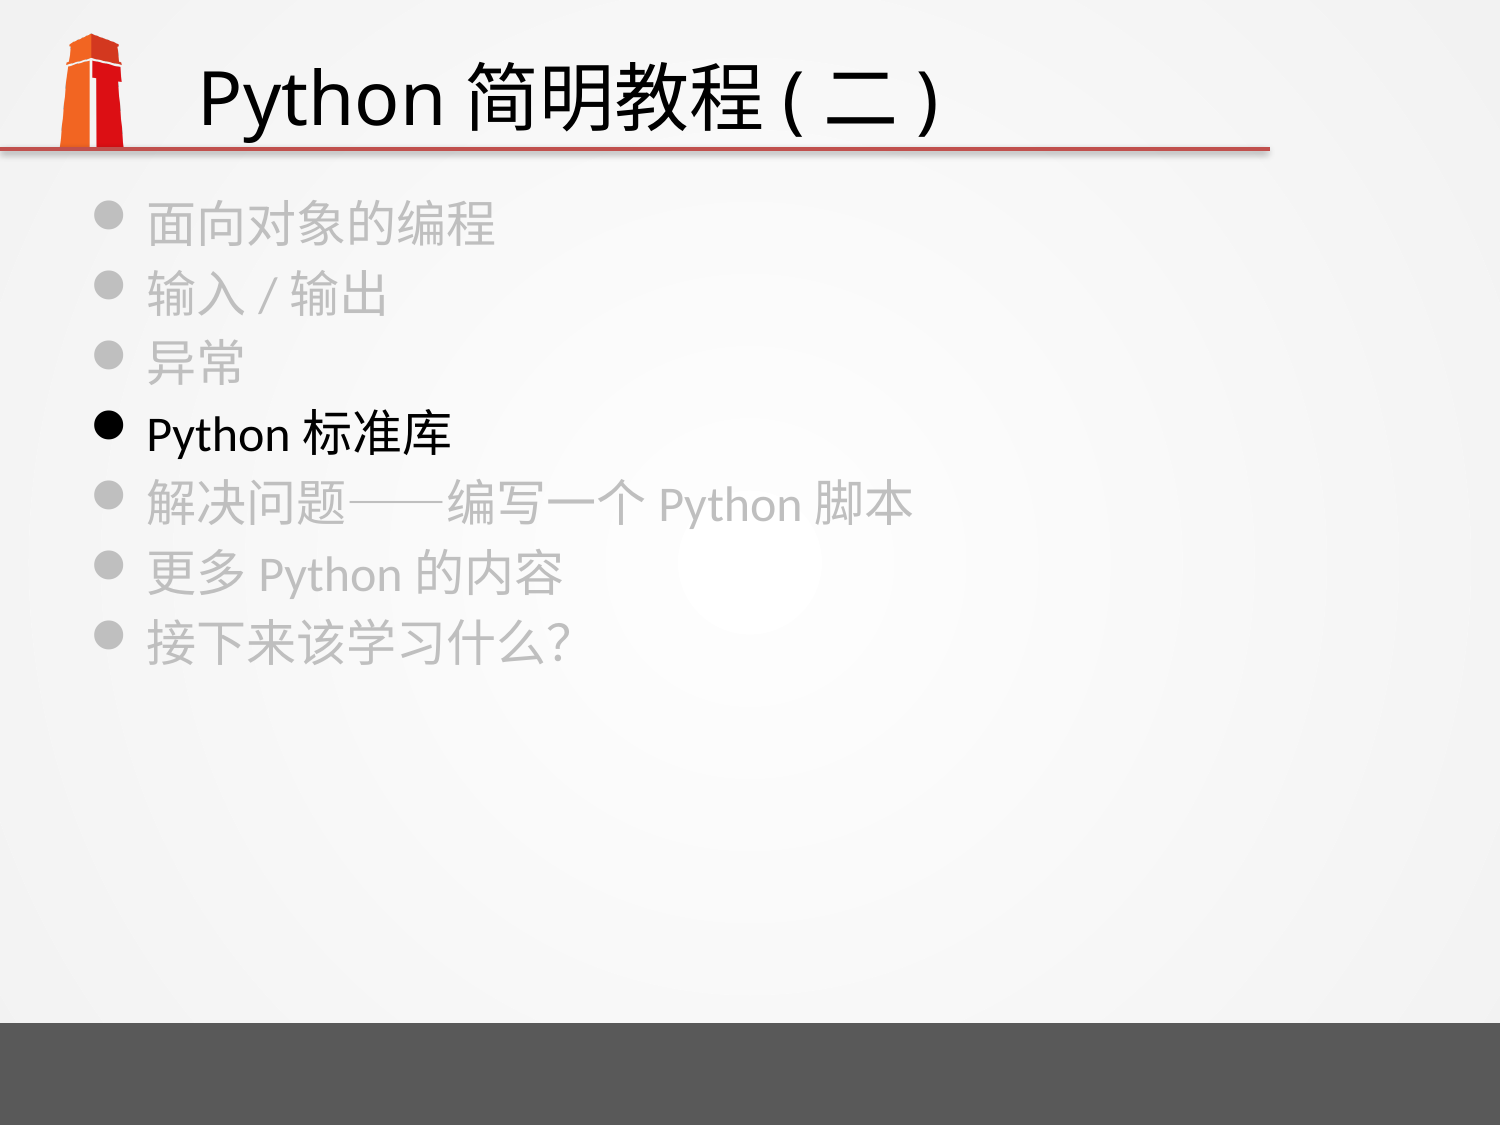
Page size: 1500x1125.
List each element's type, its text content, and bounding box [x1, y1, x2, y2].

list 面向对象的编程 输入/输出 异常 Python标准库 解决问题——编写一个Python脚本 更多Python的内容 接下来该学习什么？ [75, 184, 1425, 1005]
title Python简明教程(二) [183, 42, 1270, 149]
picture [16, 11, 166, 147]
